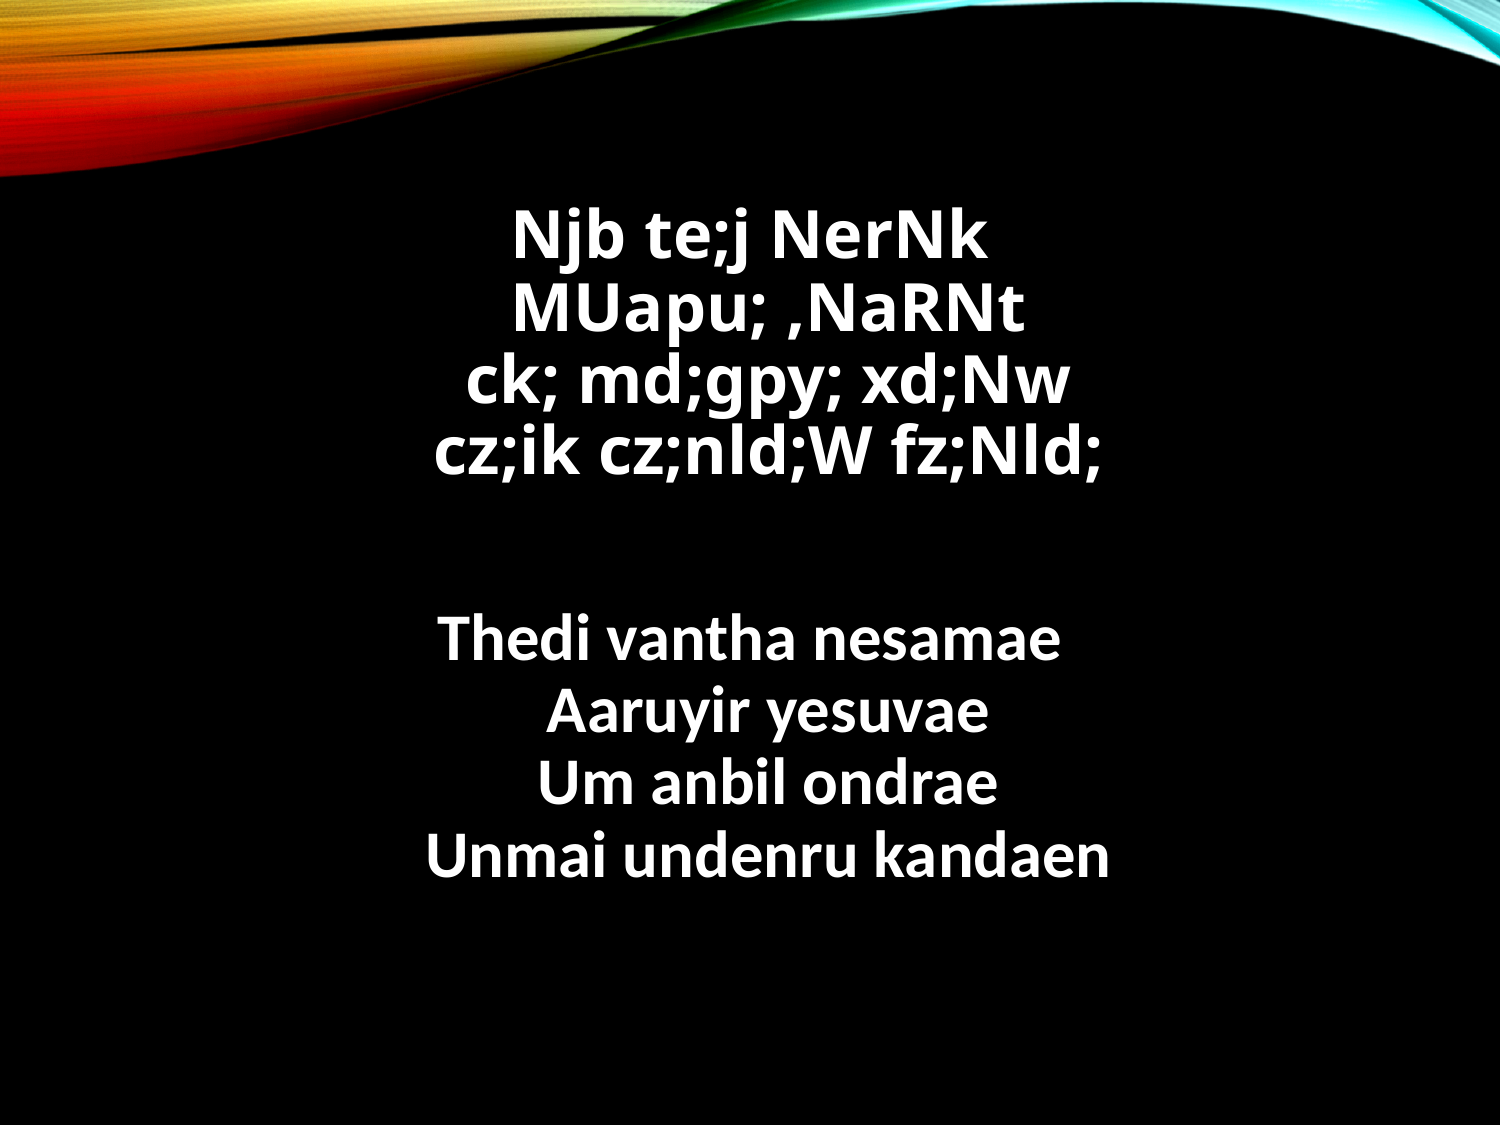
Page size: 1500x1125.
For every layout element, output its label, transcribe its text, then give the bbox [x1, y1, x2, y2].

list Njb te;j NerNk MUapu; ,NaRNt ck; md;gpy; xd;Nw cz;ik cz;nld;W fz;Nld; Thedi vantha nesamae Aaruyir yesuvae Um anbil ondrae Unmai undenru kandaen [0, 0, 1500, 1125]
